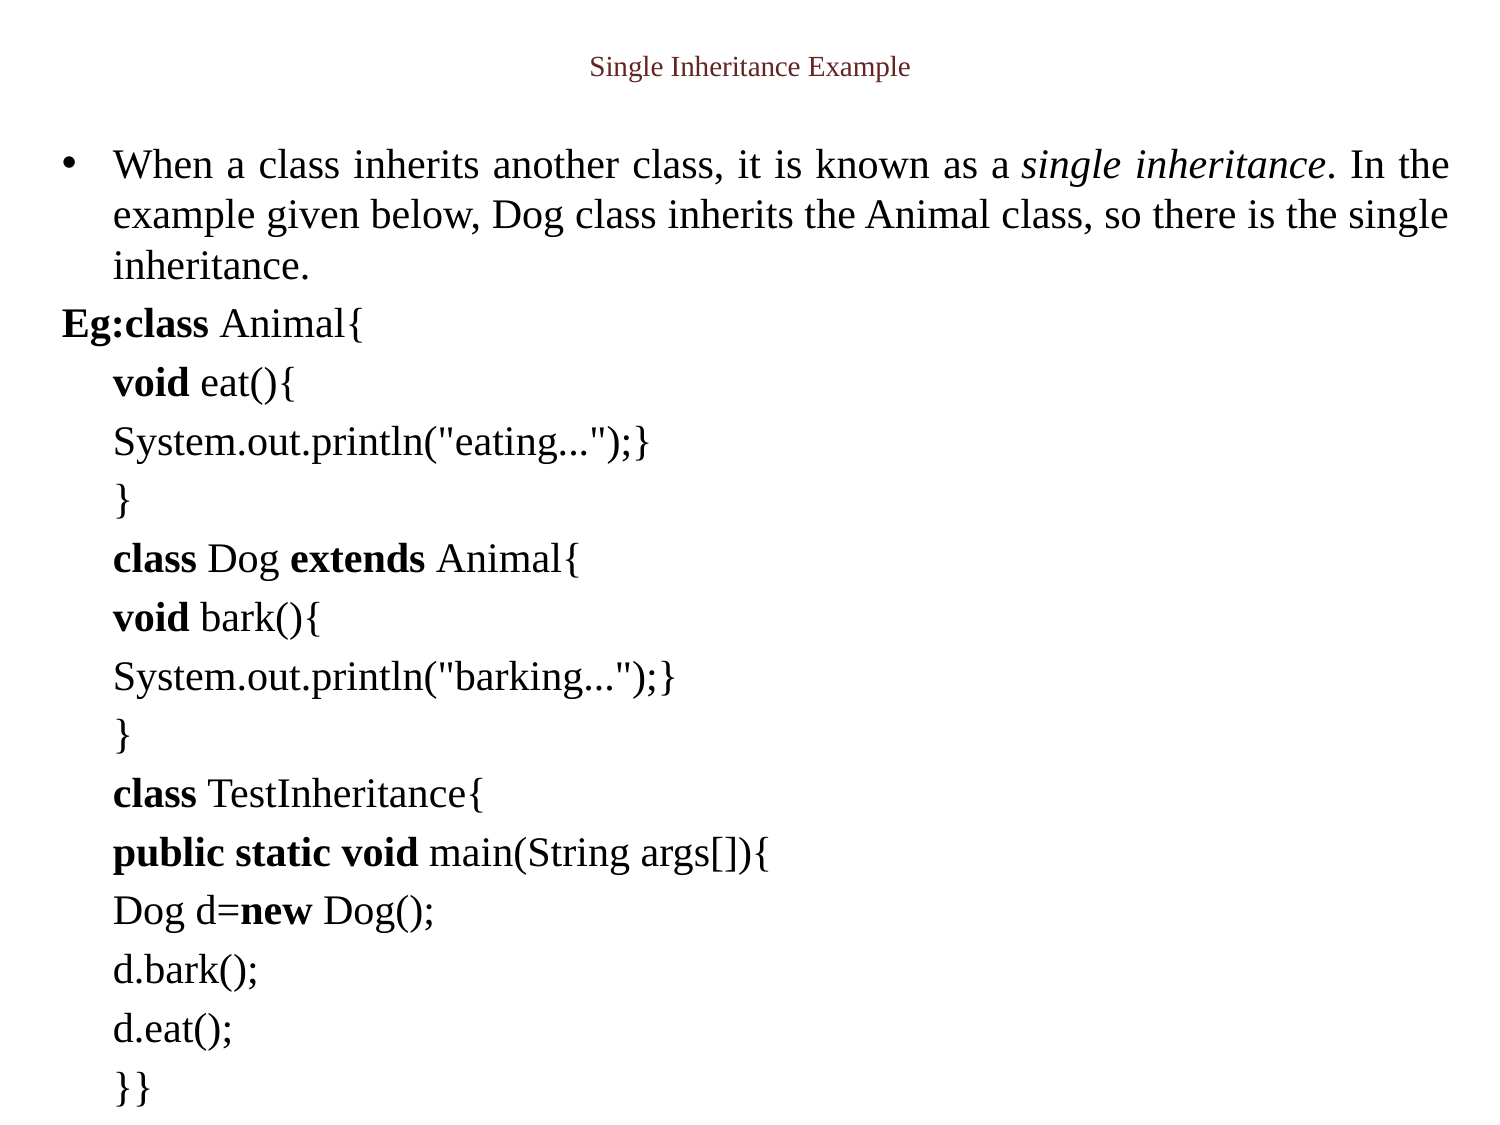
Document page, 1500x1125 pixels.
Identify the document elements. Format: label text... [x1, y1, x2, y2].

list When a class inherits another class, it is known as a single inheritance. In the example given below, Dog class inherits the Animal class, so there is the single inheritance. Eg:class Animal{ void eat(){ System.out.println("eating...");} } class Dog extends Animal{ void bark(){ System.out.println("barking...");} } class TestInheritance{ public static void main(String args[]){ Dog d=new Dog(); d.bark(); d.eat(); }} [46, 128, 1465, 1125]
title Single Inheritance Example [75, 0, 1425, 128]
